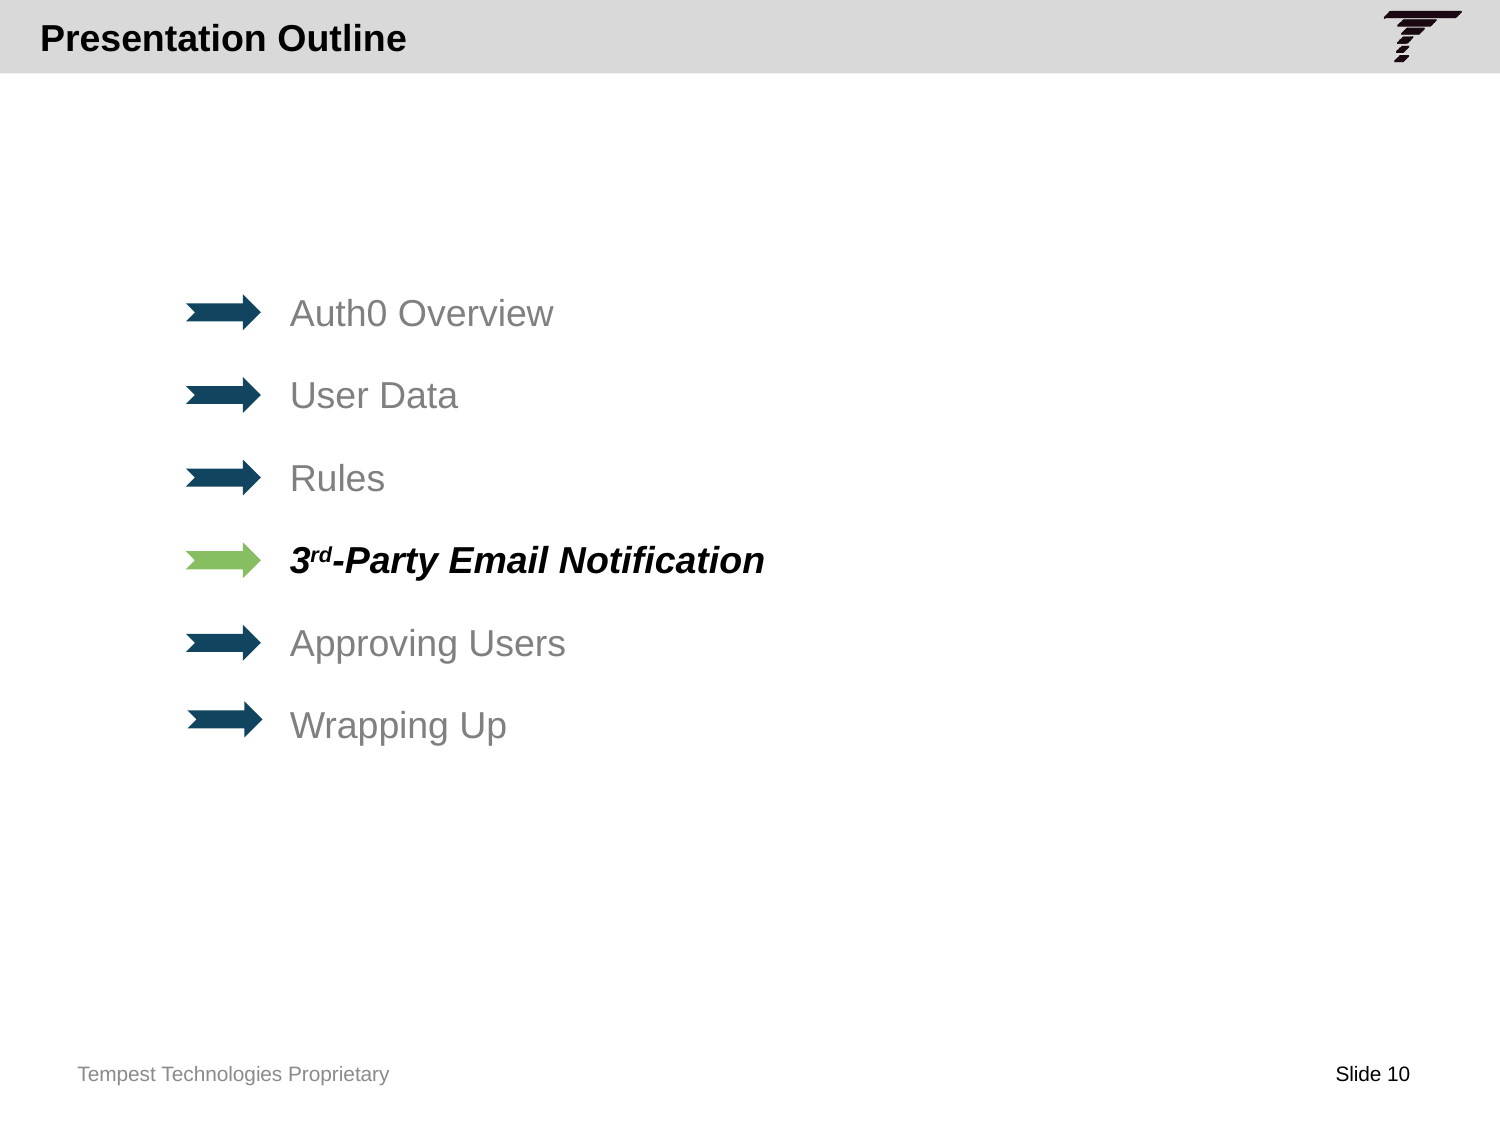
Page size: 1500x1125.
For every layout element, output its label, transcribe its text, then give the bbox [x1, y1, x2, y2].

text_box Presentation Outline [25, 6, 1363, 66]
text_box Auth0 Overview User Data Rules 3rd-Party Email Notification Approving Users Wrapping Up [275, 281, 1213, 754]
text_box [183, 292, 264, 333]
footer Tempest Technologies Proprietary [62, 1042, 538, 1103]
text_box [183, 375, 264, 415]
picture [1375, 4, 1469, 68]
text_box [183, 540, 264, 581]
text_box [183, 457, 264, 498]
text_box [183, 622, 264, 663]
text_box [185, 699, 265, 740]
slide_number Slide 10 [1074, 1042, 1425, 1103]
